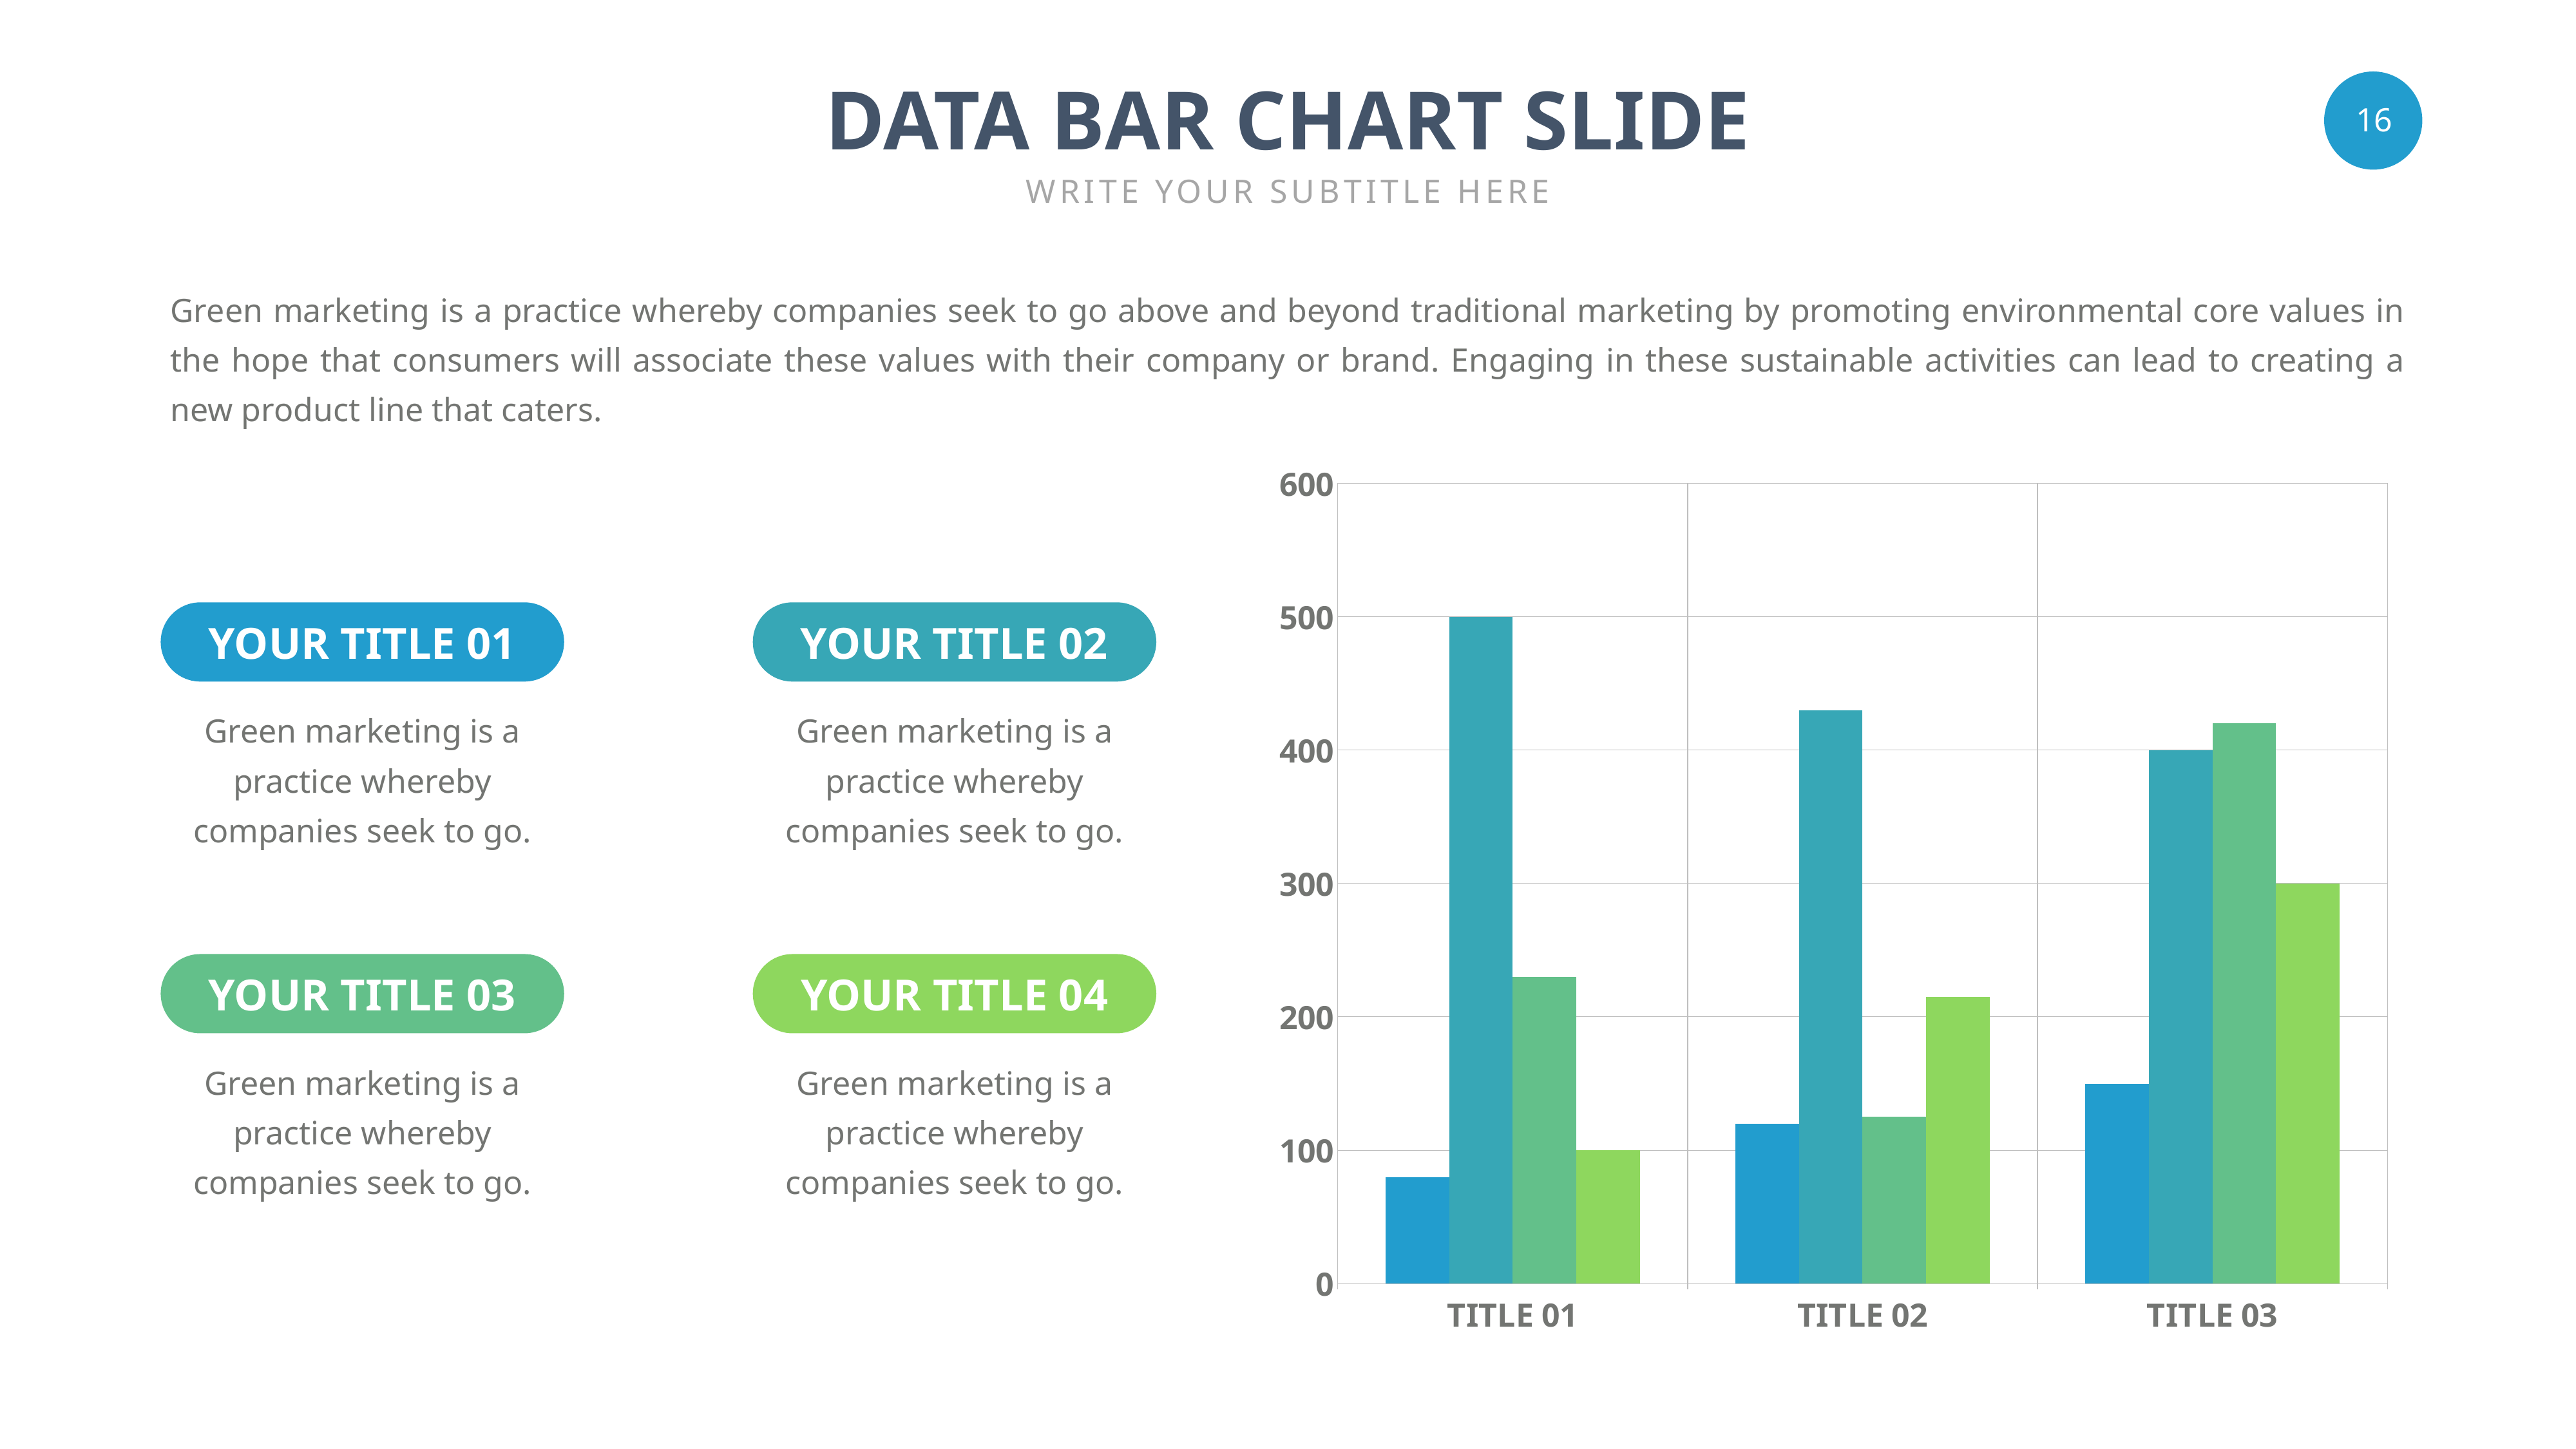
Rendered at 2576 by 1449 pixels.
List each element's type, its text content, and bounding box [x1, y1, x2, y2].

text_box Green marketing is a practice whereby companies seek to go. [752, 1046, 1156, 1206]
text_box YOUR TITLE 04 [791, 963, 1118, 1025]
text_box Green marketing is a practice whereby companies seek to go. [160, 1046, 564, 1206]
text_box WRITE YOUR SUBTITLE HERE [1016, 166, 1560, 215]
text_box [752, 953, 1158, 1034]
text_box [160, 601, 565, 683]
text_box [160, 953, 565, 1034]
text_box Green marketing is a practice whereby companies seek to go. [752, 695, 1156, 854]
text_box YOUR TITLE 03 [198, 963, 526, 1025]
text_box YOUR TITLE 01 [198, 611, 526, 673]
text_box Green marketing is a practice whereby companies seek to go. [160, 695, 564, 854]
text_box DATA BAR CHART SLIDE [816, 64, 1760, 171]
text_box Green marketing is a practice whereby companies seek to go above and beyond traditional marketing by promoting environmental core values in the hope that consumers will associate these values with their company or brand. Engaging in these sustainable activities can lead to creating a new product line that caters. [160, 274, 2416, 433]
text_box [752, 601, 1158, 683]
text_box YOUR TITLE 02 [791, 611, 1118, 673]
chart [1268, 462, 2416, 1368]
